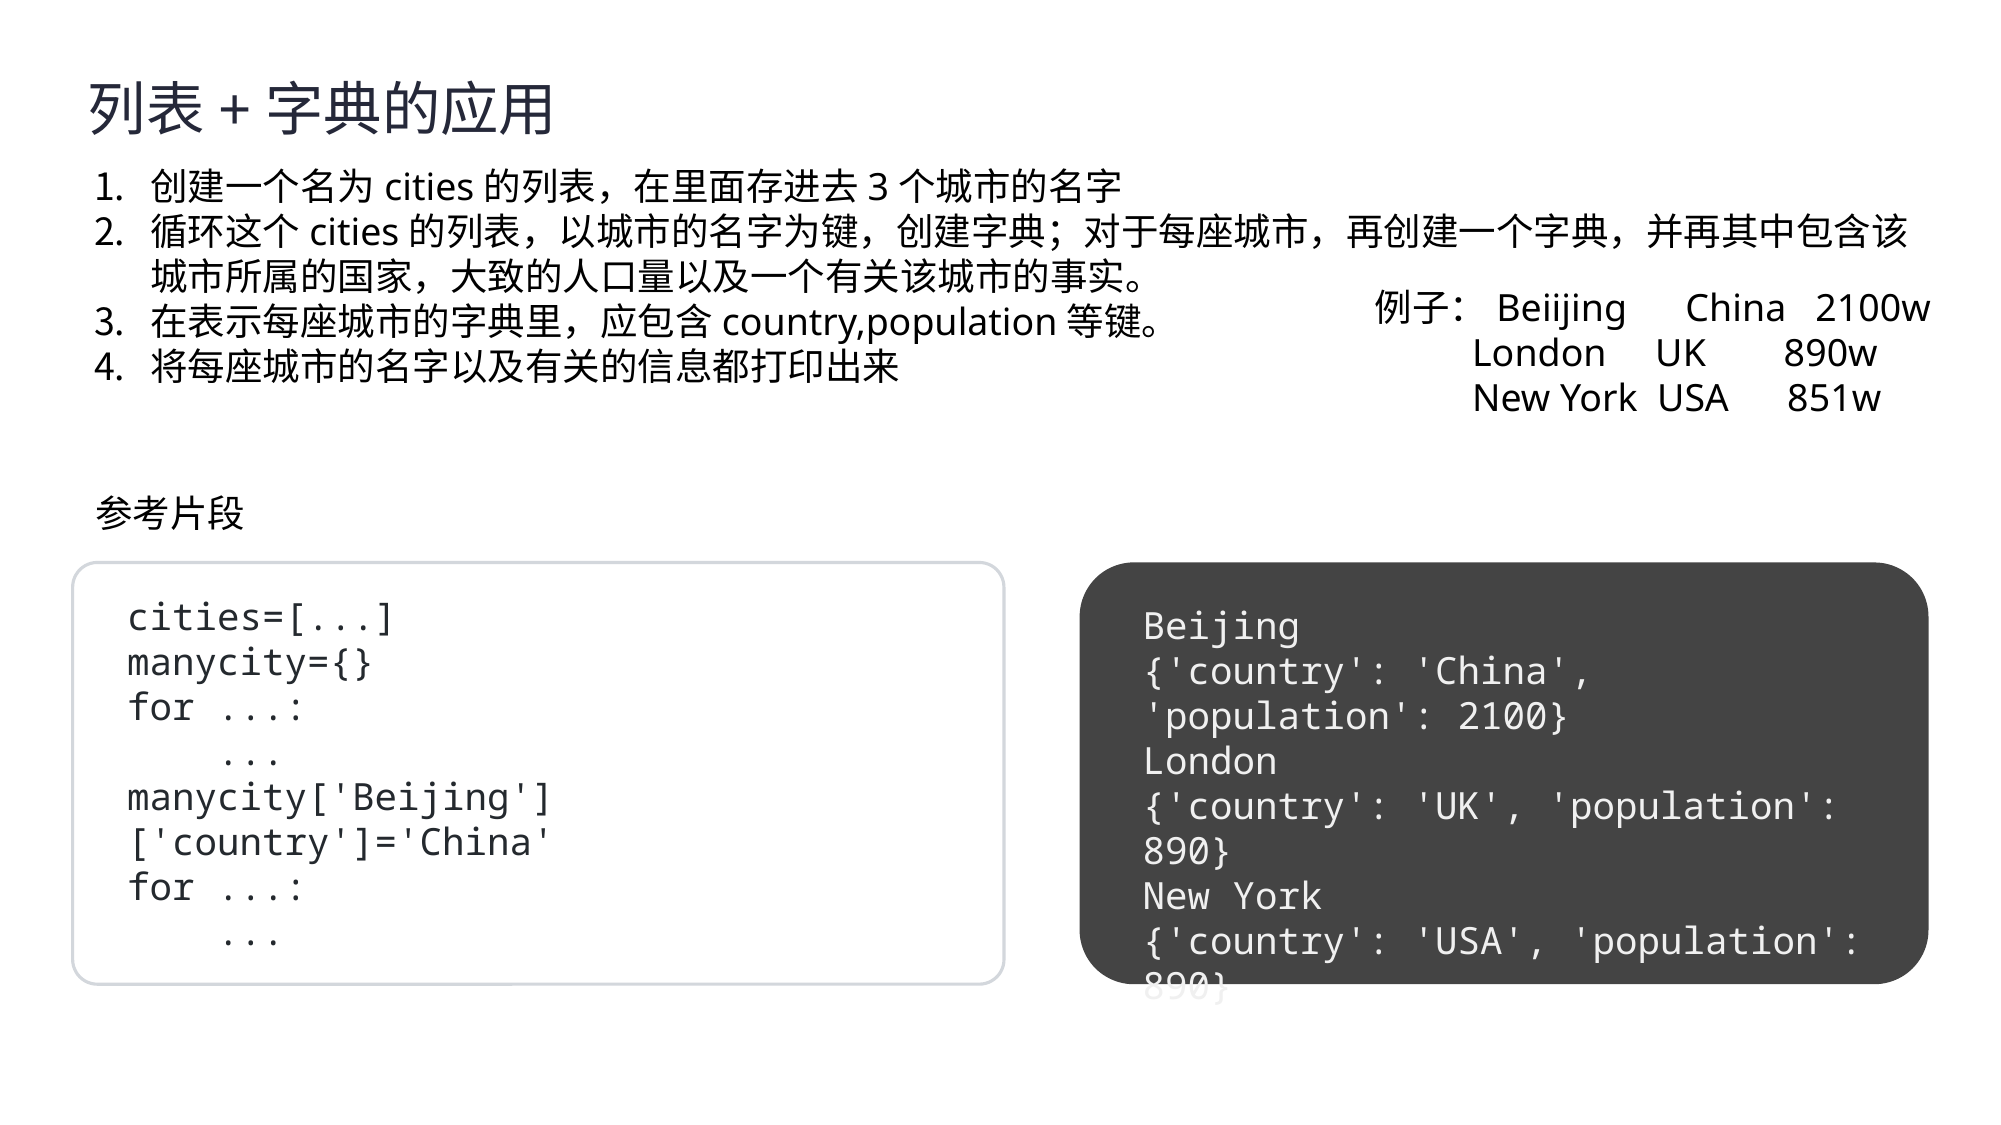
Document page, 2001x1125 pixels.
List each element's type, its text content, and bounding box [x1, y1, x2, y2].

text_box 创建一个名为cities的列表，在里面存进去3个城市的名字 循环这个cities的列表，以城市的名字为键，创建字典；对于每座城市，再创建一个字典，并再其中包含该城市所属的国家，大致的人口量以及一个有关该城市的事实。 在表示每座城市的字典里，应包含country,population等键。 将每座城市的名字以及有关的信息都打印出来 [79, 155, 1929, 396]
text_box 列表+字典的应用 [73, 65, 572, 150]
text_box cities=[...] manycity={} for ...: ... manycity['Beijing']['country']='China' for ...: ... [71, 561, 1006, 986]
text_box Beijing {'country': 'China', 'population': 2100} London {'country': 'UK', 'population': 890} New York {'country': 'USA', 'population': 890} [1078, 561, 1930, 986]
text_box 参考片段 [80, 482, 261, 543]
text_box 例子：Beiijing China 2100w London UK 890w New York USA 851w [1359, 277, 2000, 427]
